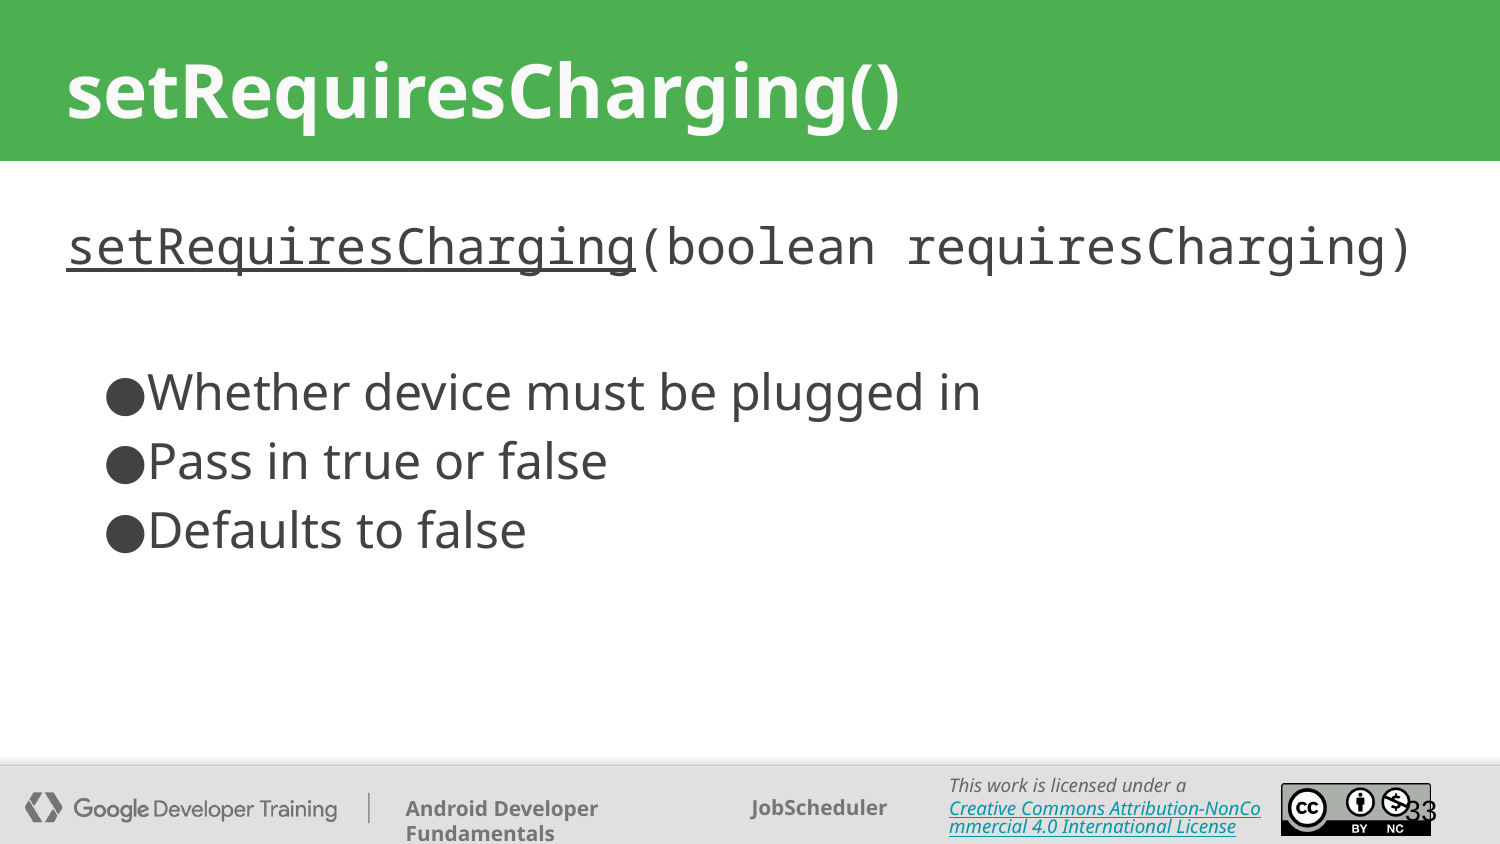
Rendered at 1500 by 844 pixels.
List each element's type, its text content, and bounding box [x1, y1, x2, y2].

list setRequiresCharging(boolean requiresCharging) Whether device must be plugged in Pass in true or false Defaults to false [51, 189, 1449, 663]
title setRequiresCharging() [51, 28, 1449, 122]
picture [0, 161, 1500, 844]
slide_number ‹#› [1389, 777, 1480, 842]
